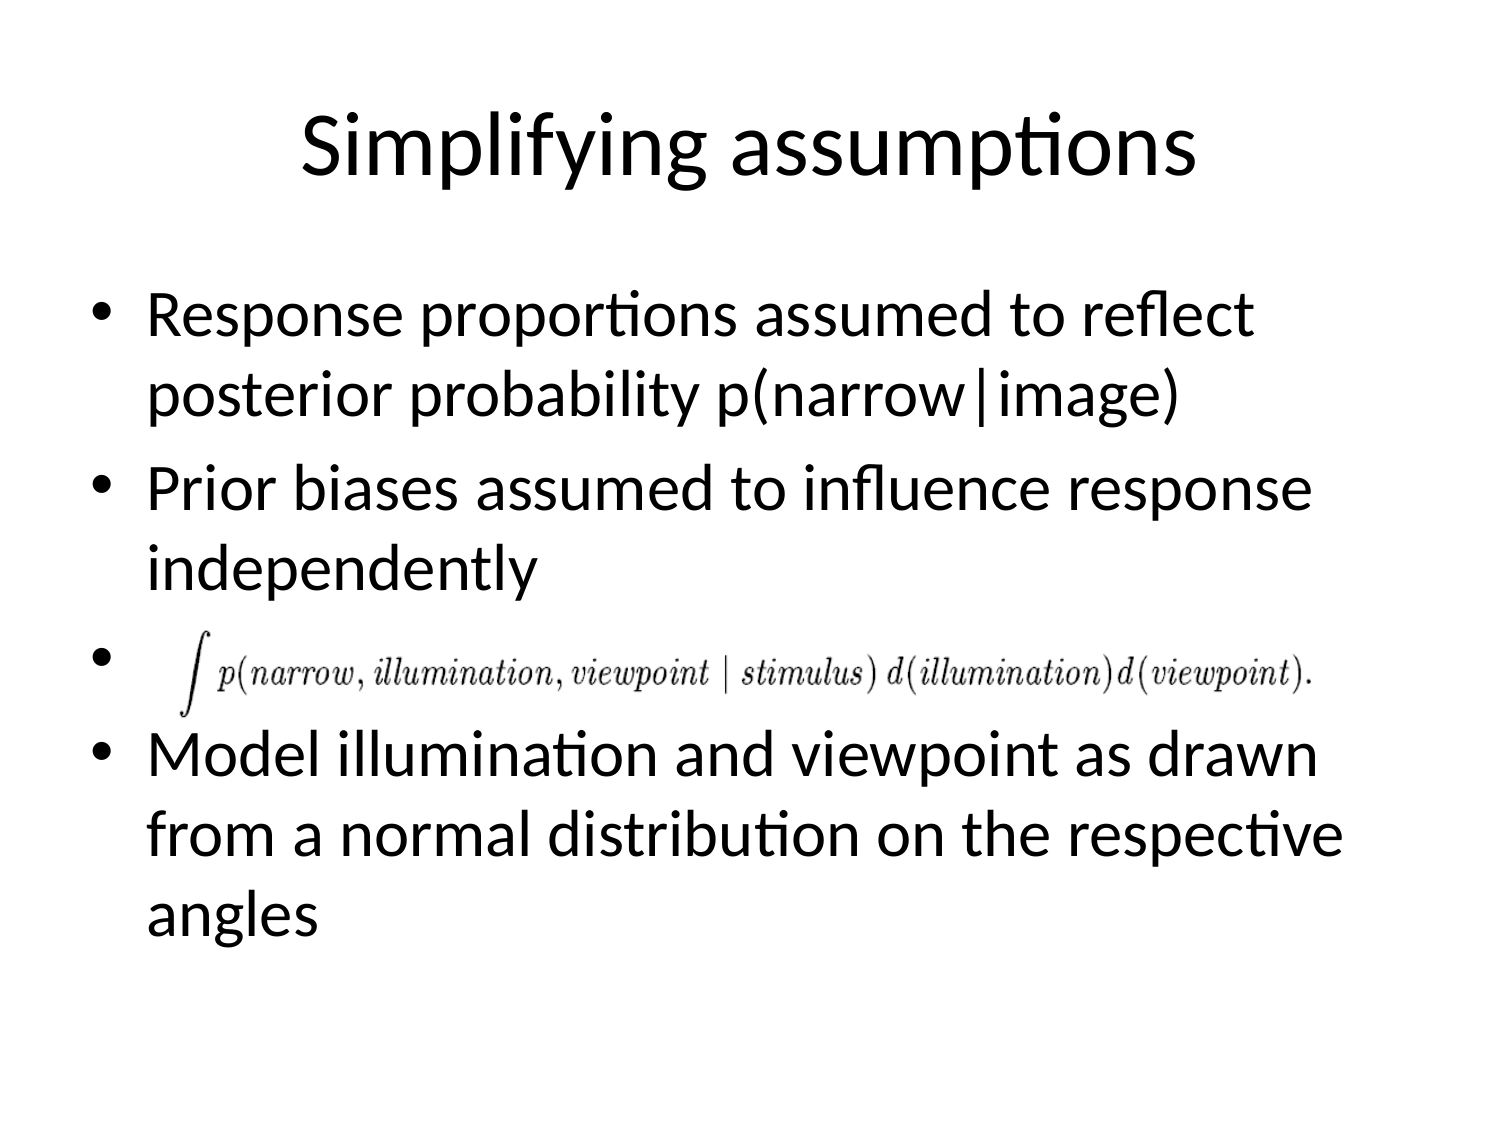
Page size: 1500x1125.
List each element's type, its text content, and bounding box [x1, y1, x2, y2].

title Simplifying assumptions [75, 45, 1425, 233]
picture [137, 609, 1338, 726]
list Response proportions assumed to reflect posterior probability p(narrow|image) Prior biases assumed to influence response independently R Model illumination and viewpoint as drawn from a normal distribution on the respective angles [75, 262, 1425, 1005]
